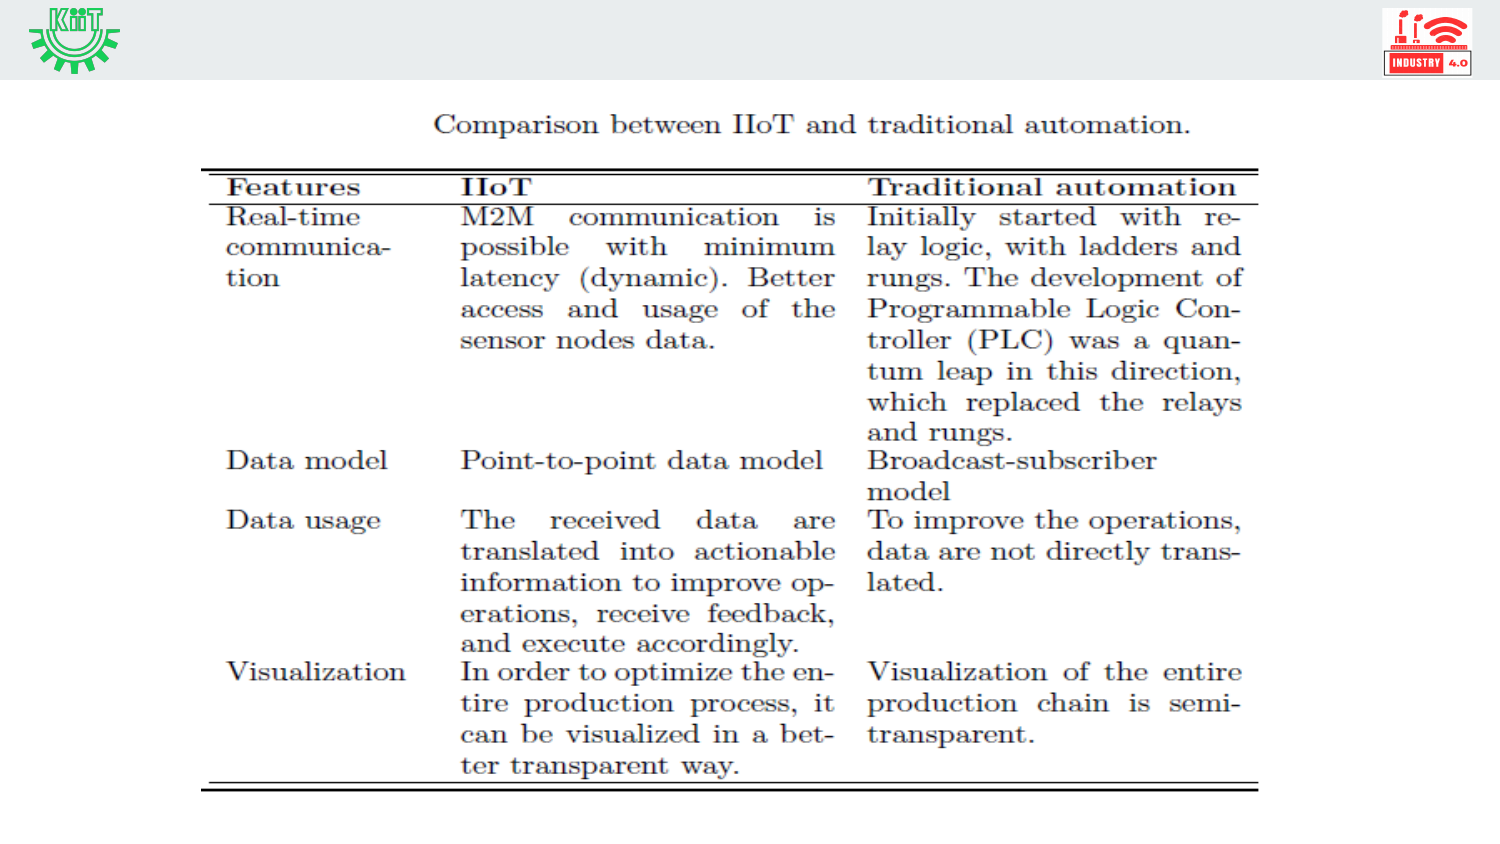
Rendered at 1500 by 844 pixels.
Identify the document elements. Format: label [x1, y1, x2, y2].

picture [1382, 8, 1473, 78]
picture [201, 109, 1272, 797]
picture [29, 8, 120, 74]
